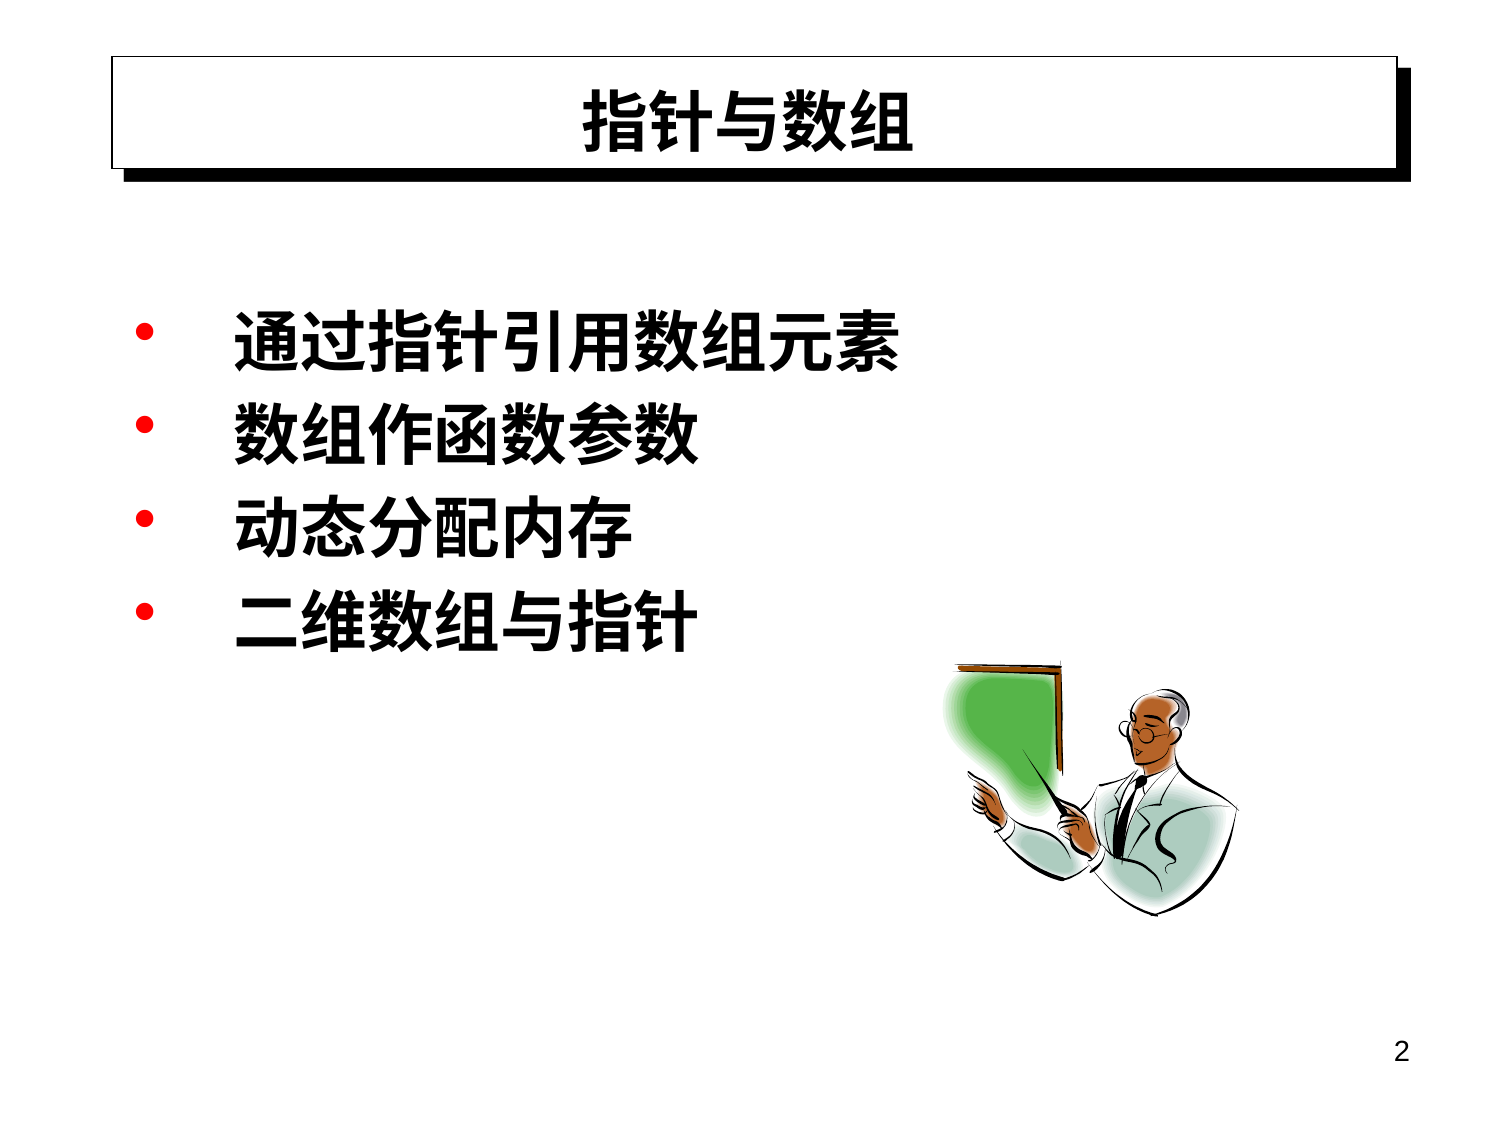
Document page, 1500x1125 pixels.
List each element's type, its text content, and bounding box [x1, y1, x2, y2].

list 通过指针引用数组元素 数组作函数参数 动态分配内存 二维数组与指针 [118, 291, 1383, 1005]
picture [938, 659, 1240, 918]
slide_number 2 [1074, 1024, 1426, 1103]
title 指针与数组 [111, 66, 1400, 173]
